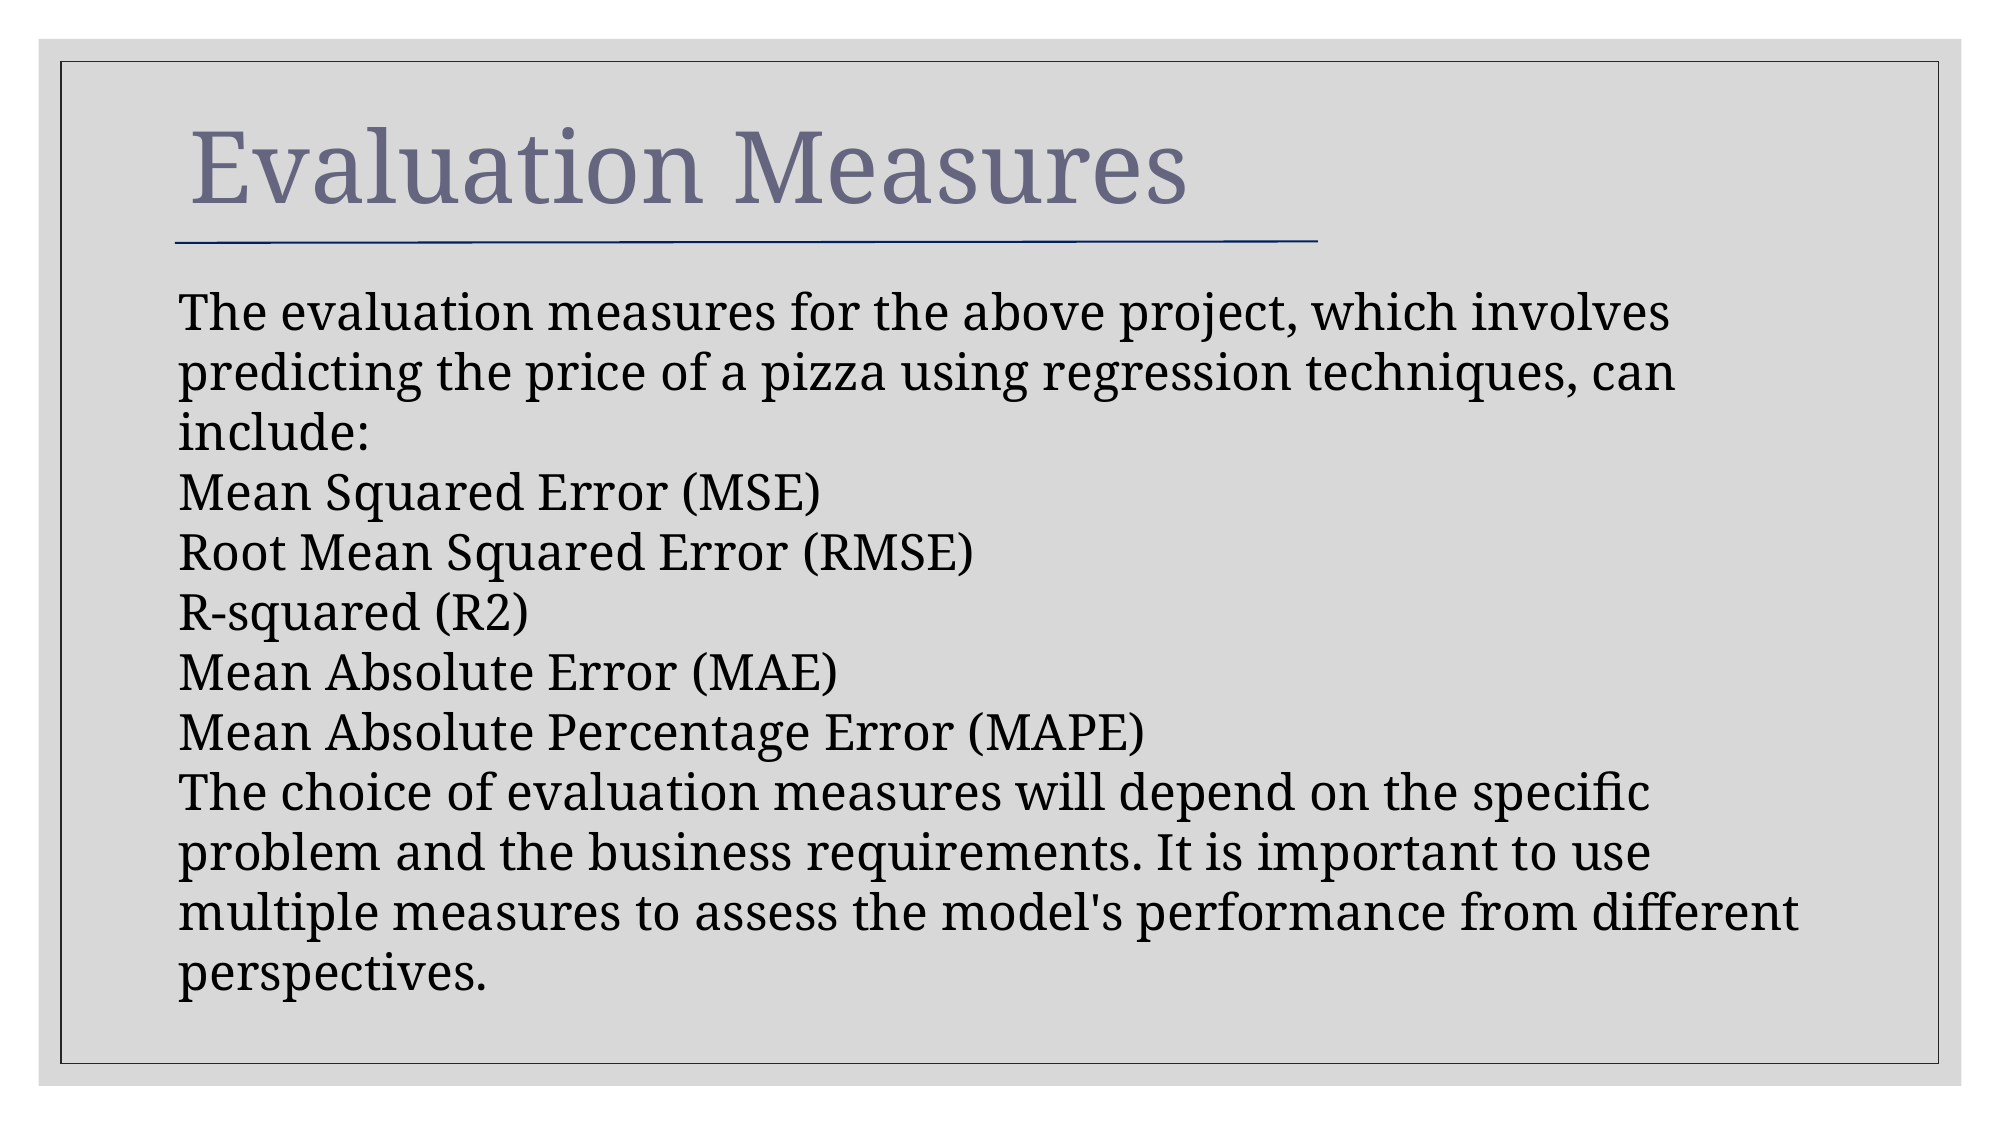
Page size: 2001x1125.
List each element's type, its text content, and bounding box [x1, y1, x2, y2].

title Evaluation Measures [174, 58, 1825, 273]
text_box The evaluation measures for the above project, which involves predicting the price of a pizza using regression techniques, can include: Mean Squared Error (MSE) Root Mean Squared Error (RMSE) R-squared (R2) Mean Absolute Error (MAE) Mean Absolute Percentage Error (MAPE) The choice of evaluation measures will depend on the specific problem and the business requirements. It is important to use multiple measures to assess the model's performance from different perspectives. [164, 273, 1825, 1008]
